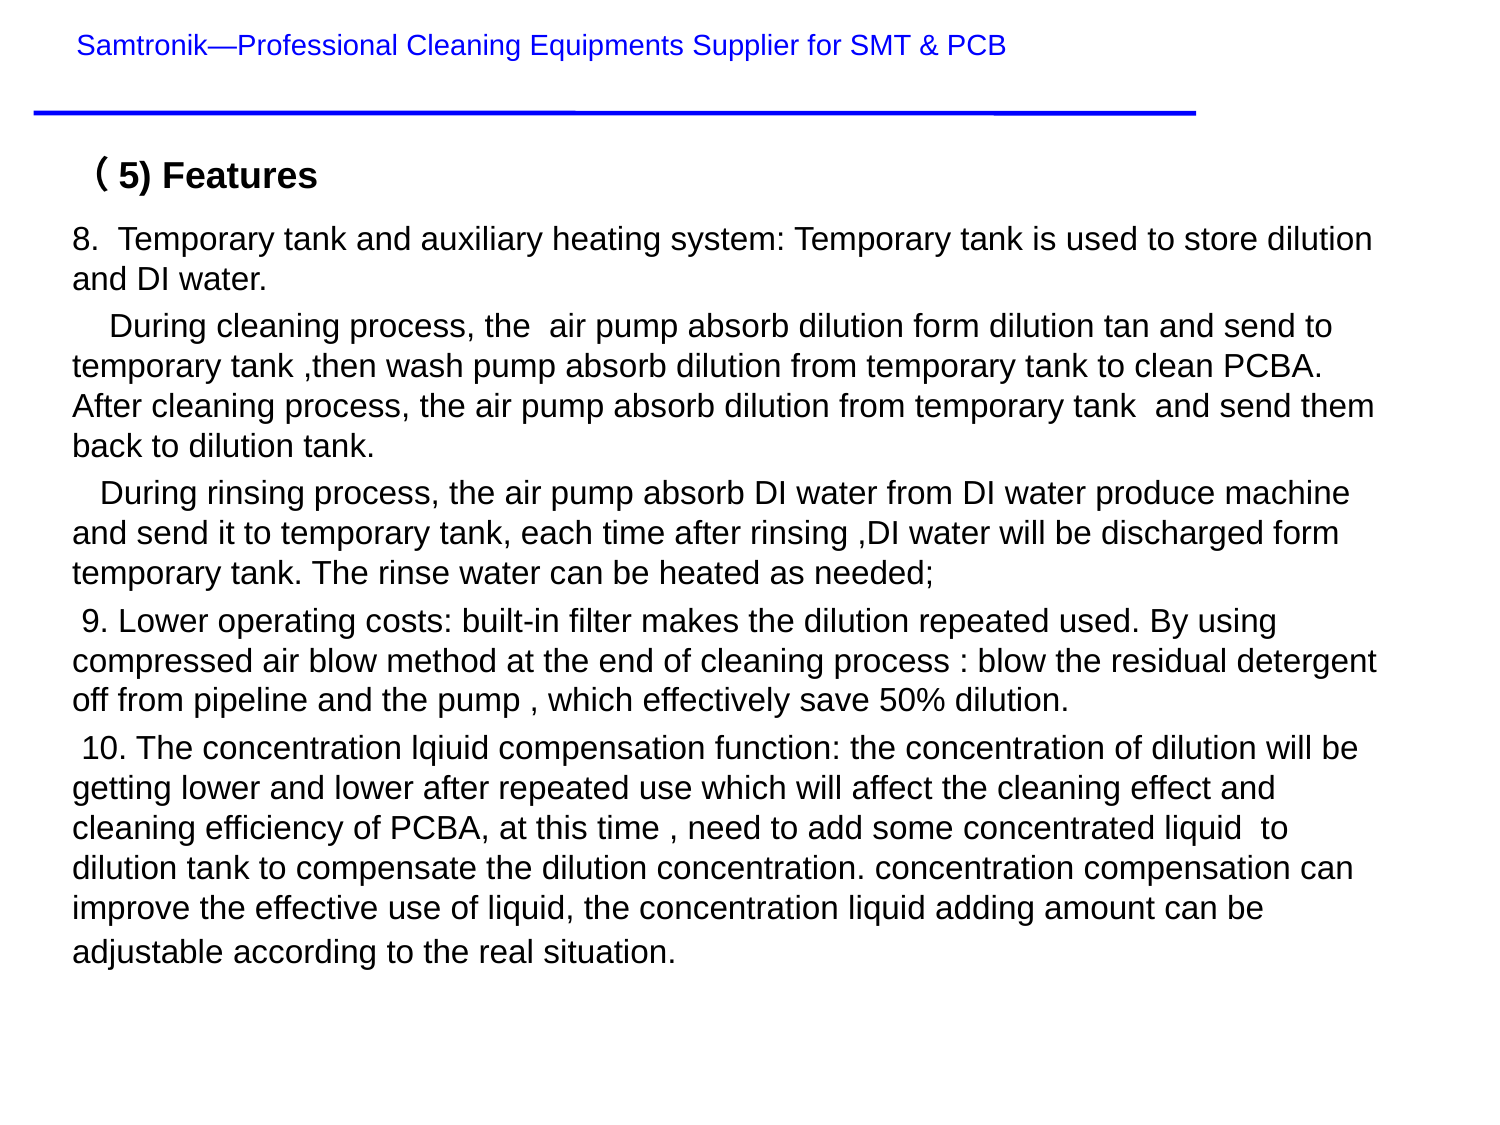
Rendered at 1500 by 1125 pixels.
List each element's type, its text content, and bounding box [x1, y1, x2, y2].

title （5) Features [56, 120, 1408, 325]
text_box Samtronik—Professional Cleaning Equipments Supplier for SMT & PCB [61, 18, 1309, 69]
list 8. Temporary tank and auxiliary heating system: Temporary tank is used to store dilution and DI water. During cleaning process, the air pump absorb dilution form dilution tan and send to temporary tank ,then wash pump absorb dilution from temporary tank to clean PCBA. After cleaning process, the air pump absorb dilution from temporary tank and send them back to dilution tank. During rinsing process, the air pump absorb DI water from DI water produce machine and send it to temporary tank, each time after rinsing ,DI water will be discharged form temporary tank. The rinse water can be heated as needed; 9. Lower operating costs: built-in filter makes the dilution repeated used. By using compressed air blow method at the end of cleaning process : blow the residual detergent off from pipeline and the pump , which effectively save 50% dilution. 10. The concentration lqiuid compensation function: the concentration of dilution will be getting lower and lower after repeated use which will affect the cleaning effect and cleaning efficiency of PCBA, at this time , need to add some concentrated liquid to dilution tank to compensate the dilution concentration. concentration compensation can improve the effective use of liquid, the concentration liquid adding amount can be adjustable according to the real situation. [56, 325, 1408, 945]
